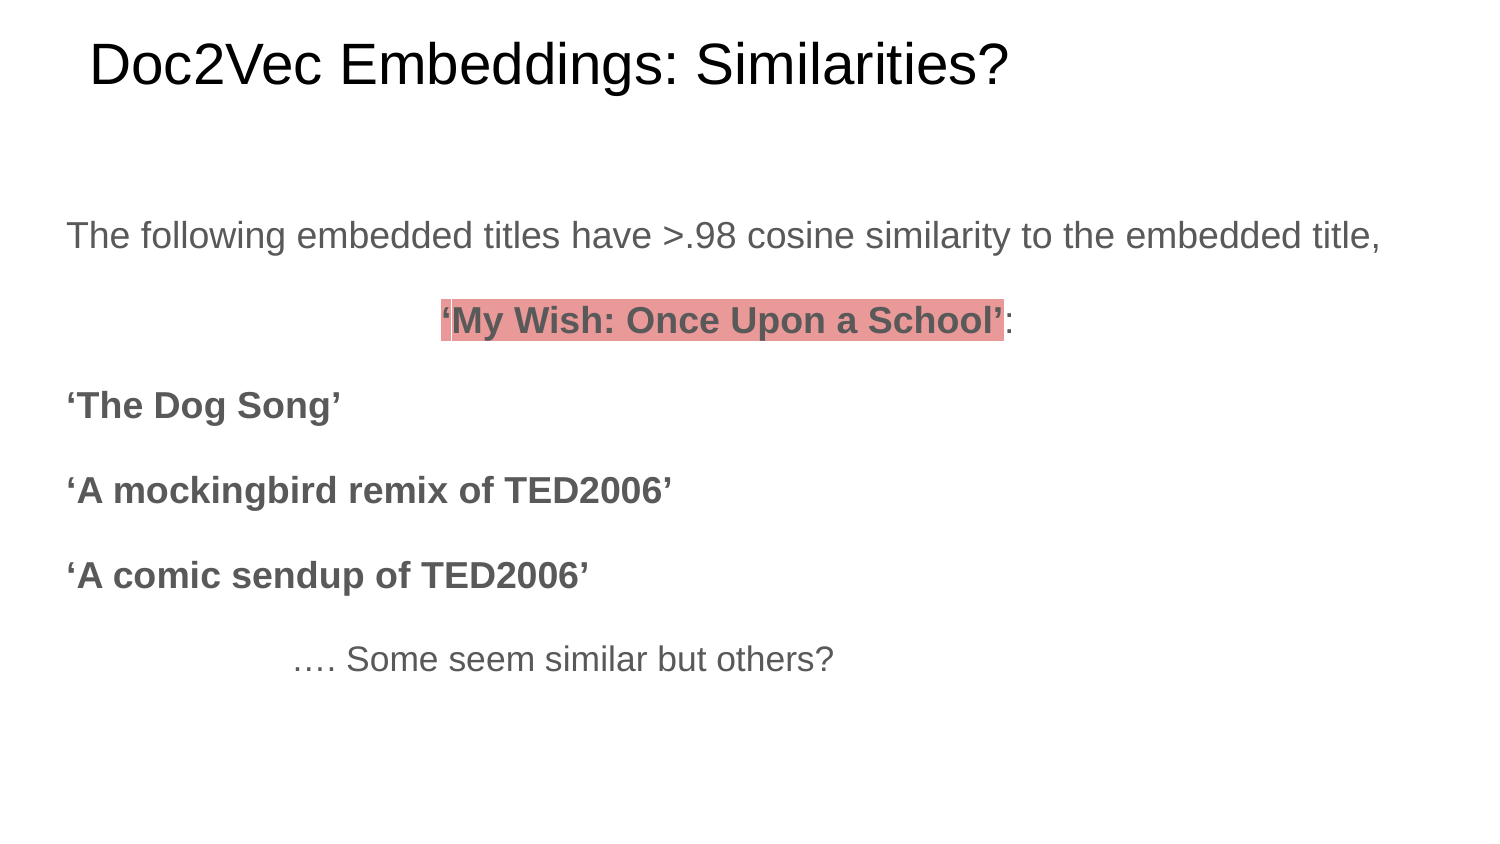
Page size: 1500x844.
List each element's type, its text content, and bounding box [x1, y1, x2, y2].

list The following embedded titles have >.98 cosine similarity to the embedded title, ‘My Wish: Once Upon a School’: ‘The Dog Song’ ‘A mockingbird remix of TED2006’ ‘A comic sendup of TED2006’ …. Some seem similar but others? [51, 189, 1449, 750]
title Doc2Vec Embeddings: Similarities? [74, 10, 1457, 94]
